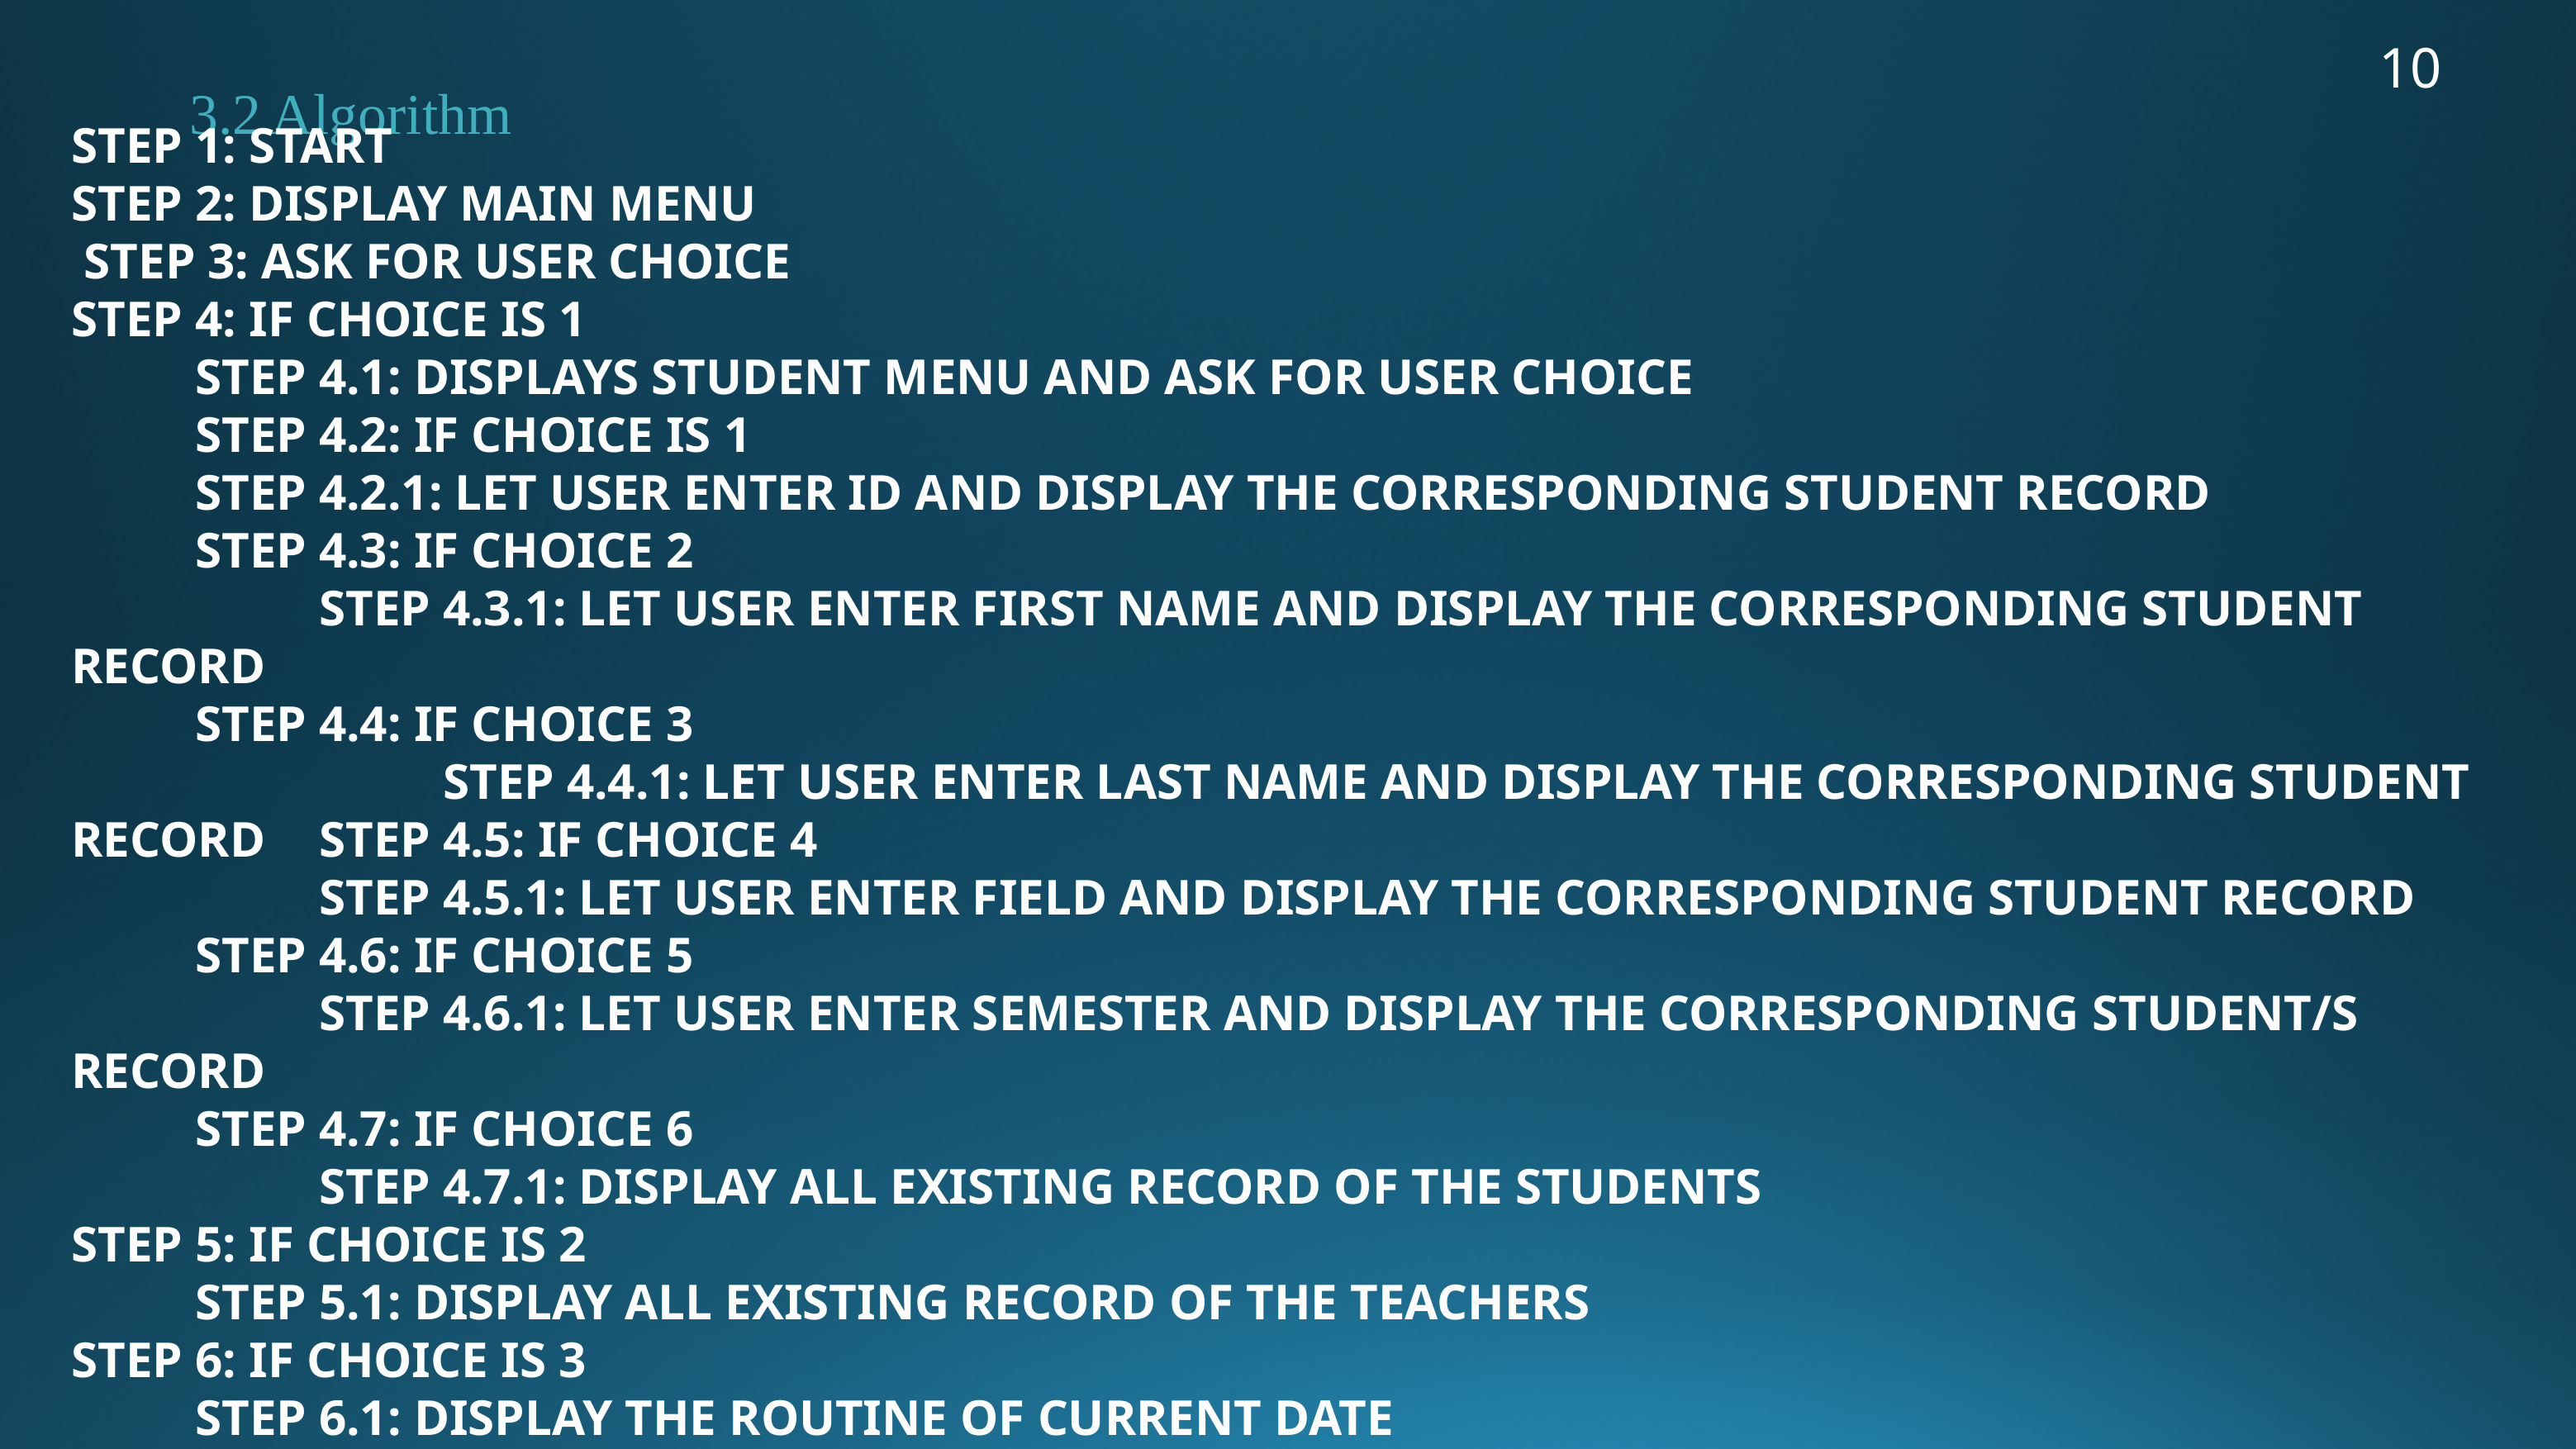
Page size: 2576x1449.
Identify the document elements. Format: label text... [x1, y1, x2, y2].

text_box 10 [2367, 26, 2525, 106]
picture [0, 0, 2576, 1449]
text_box STEP 1: START STEP 2: DISPLAY MAIN MENU STEP 3: ASK FOR USER CHOICE STEP 4: IF CHOICE IS 1 STEP 4.1: DISPLAYS STUDENT MENU AND ASK FOR USER CHOICE STEP 4.2: IF CHOICE IS 1 STEP 4.2.1: LET USER ENTER ID AND DISPLAY THE CORRESPONDING STUDENT RECORD STEP 4.3: IF CHOICE 2 STEP 4.3.1: LET USER ENTER FIRST NAME AND DISPLAY THE CORRESPONDING STUDENT RECORD STEP 4.4: IF CHOICE 3 STEP 4.4.1: LET USER ENTER LAST NAME AND DISPLAY THE CORRESPONDING STUDENT RECORD STEP 4.5: IF CHOICE 4 STEP 4.5.1: LET USER ENTER FIELD AND DISPLAY THE CORRESPONDING STUDENT RECORD STEP 4.6: IF CHOICE 5 STEP 4.6.1: LET USER ENTER SEMESTER AND DISPLAY THE CORRESPONDING STUDENT/S RECORD STEP 4.7: IF CHOICE 6 STEP 4.7.1: DISPLAY ALL EXISTING RECORD OF THE STUDENTS STEP 5: IF CHOICE IS 2 STEP 5.1: DISPLAY ALL EXISTING RECORD OF THE TEACHERS STEP 6: IF CHOICE IS 3 STEP 6.1: DISPLAY THE ROUTINE OF CURRENT DATE STEP 7: IF CHOICE IS 4 STEP 7.1: DISPLAY ALL EXISTING NOTICE [59, 108, 2499, 1449]
title 3.2 Algorithm [177, 77, 2399, 108]
